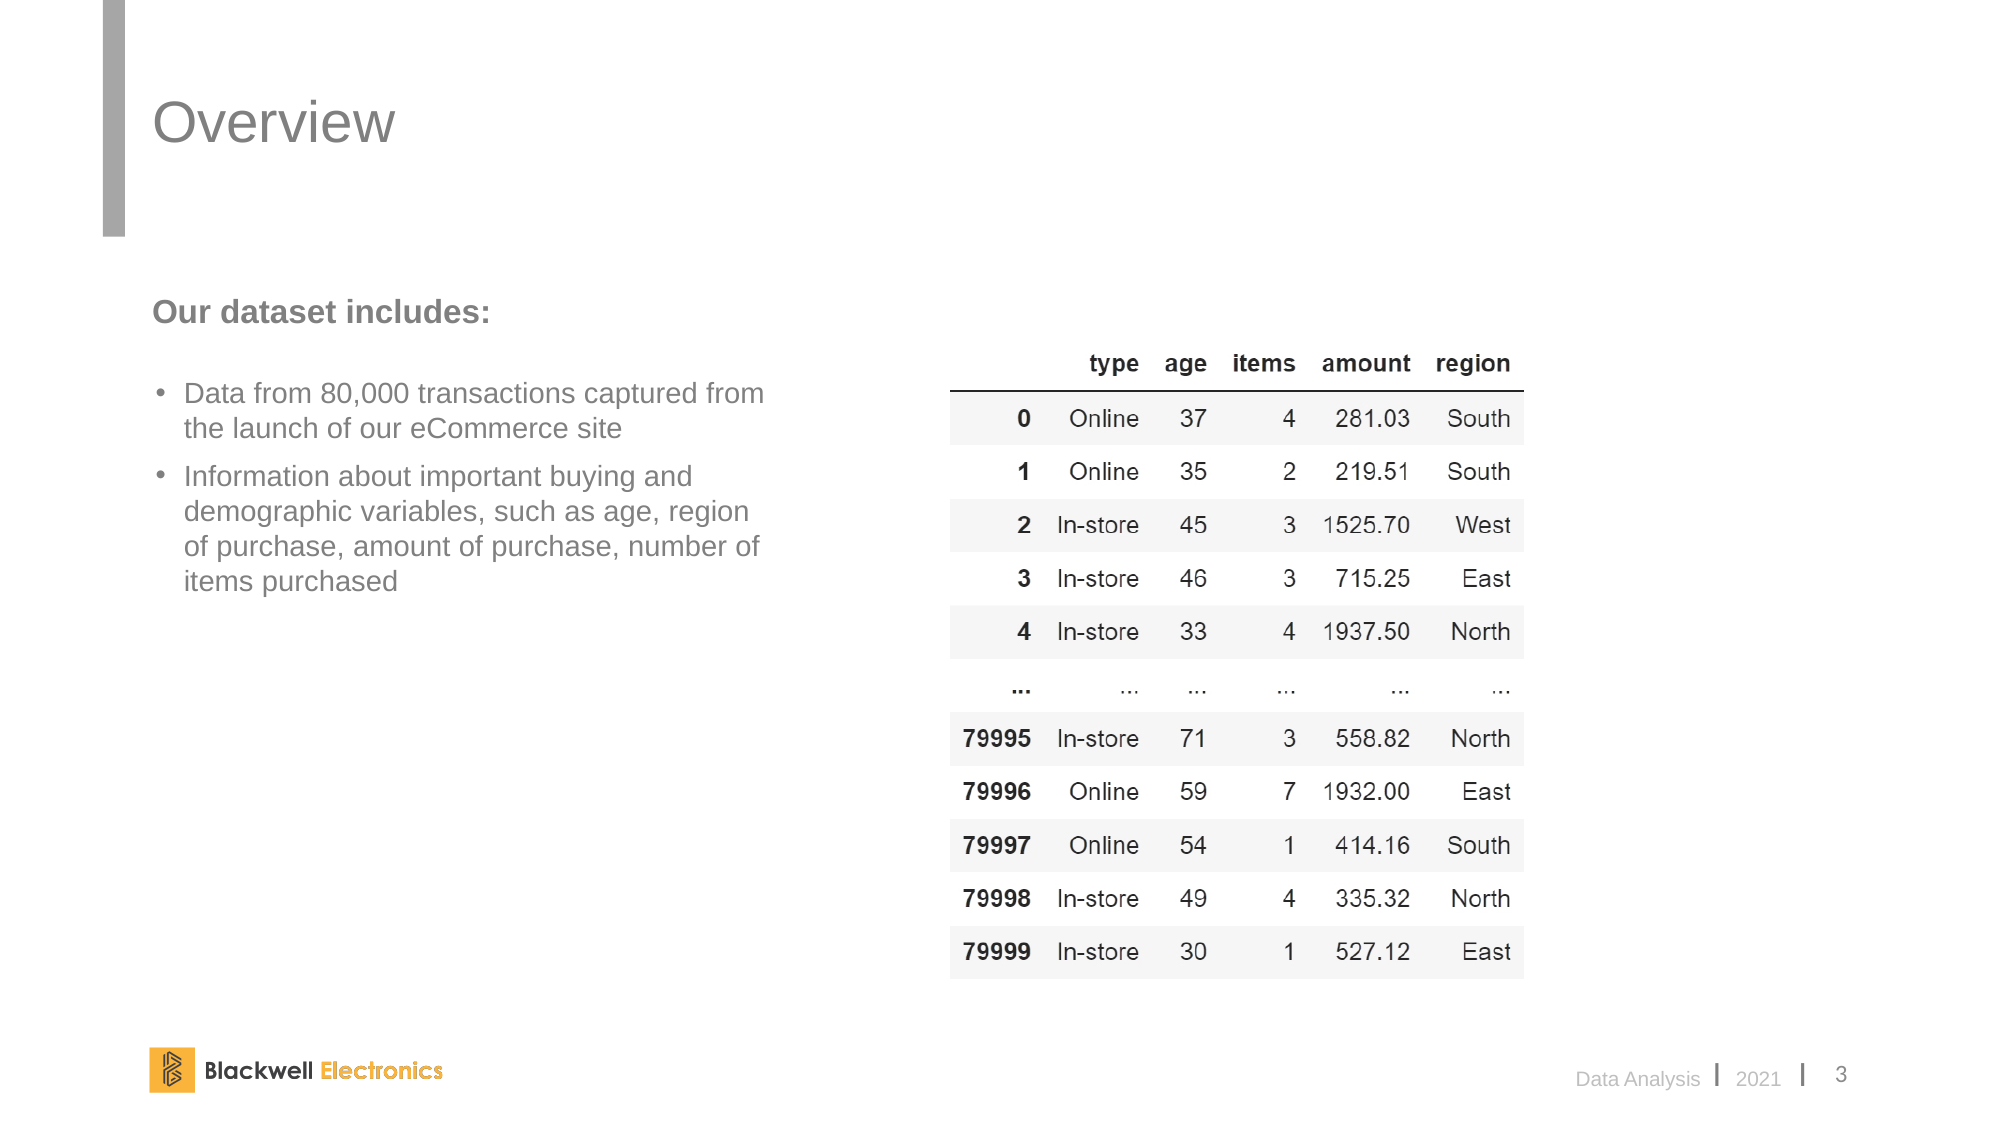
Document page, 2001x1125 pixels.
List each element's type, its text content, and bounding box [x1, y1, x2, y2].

picture [927, 328, 1554, 986]
slide_number 3 [1412, 1042, 1863, 1103]
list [137, 952, 450, 1125]
text_box Overview [137, 76, 1863, 162]
text_box Data from 80,000 transactions captured from the launch of our eCommerce site Information about important buying and demographic variables, such as age, region of purchase, amount of purchase, number of items purchased [140, 367, 790, 605]
text_box Data Analysis I 2021 I [1325, 1045, 1823, 1101]
text_box [102, 0, 126, 238]
text_box Our dataset includes: [137, 282, 1863, 338]
